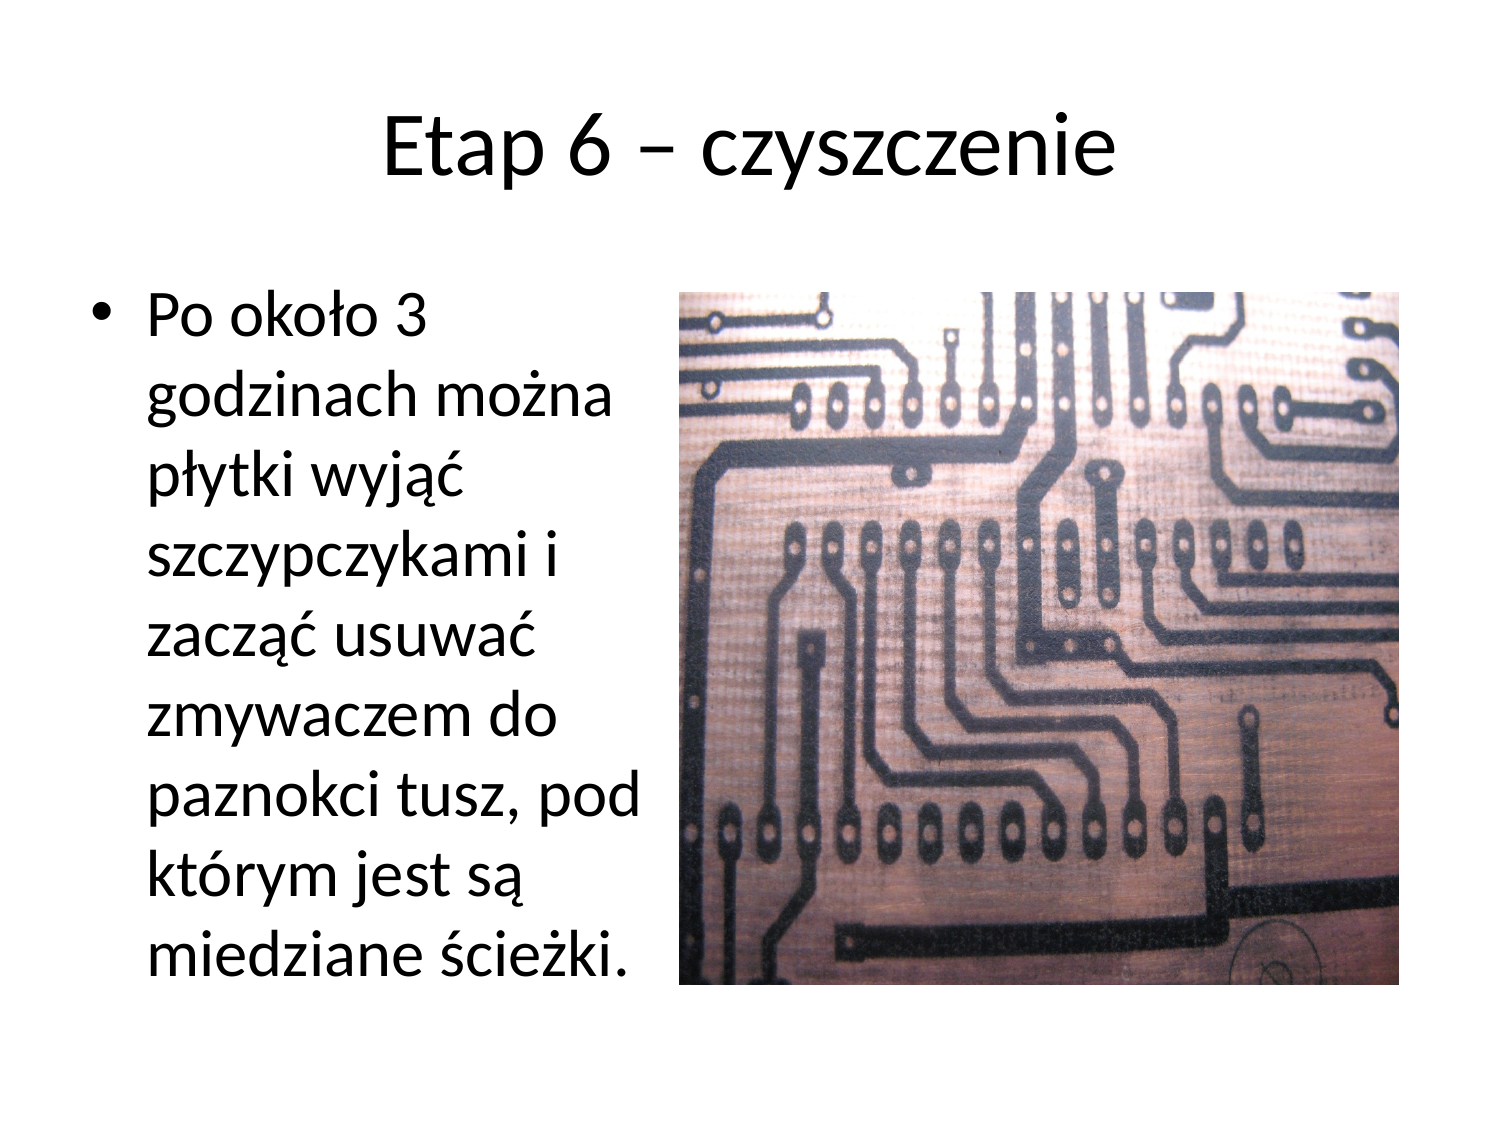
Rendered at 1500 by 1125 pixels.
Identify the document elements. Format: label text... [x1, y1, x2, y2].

picture [679, 292, 1399, 985]
list Po około 3 godzinach można płytki wyjąć szczypczykami i zacząć usuwać zmywaczem do paznokci tusz, pod którym jest są miedziane ścieżki. [75, 262, 668, 1008]
title Etap 6 – czyszczenie [75, 45, 1425, 233]
